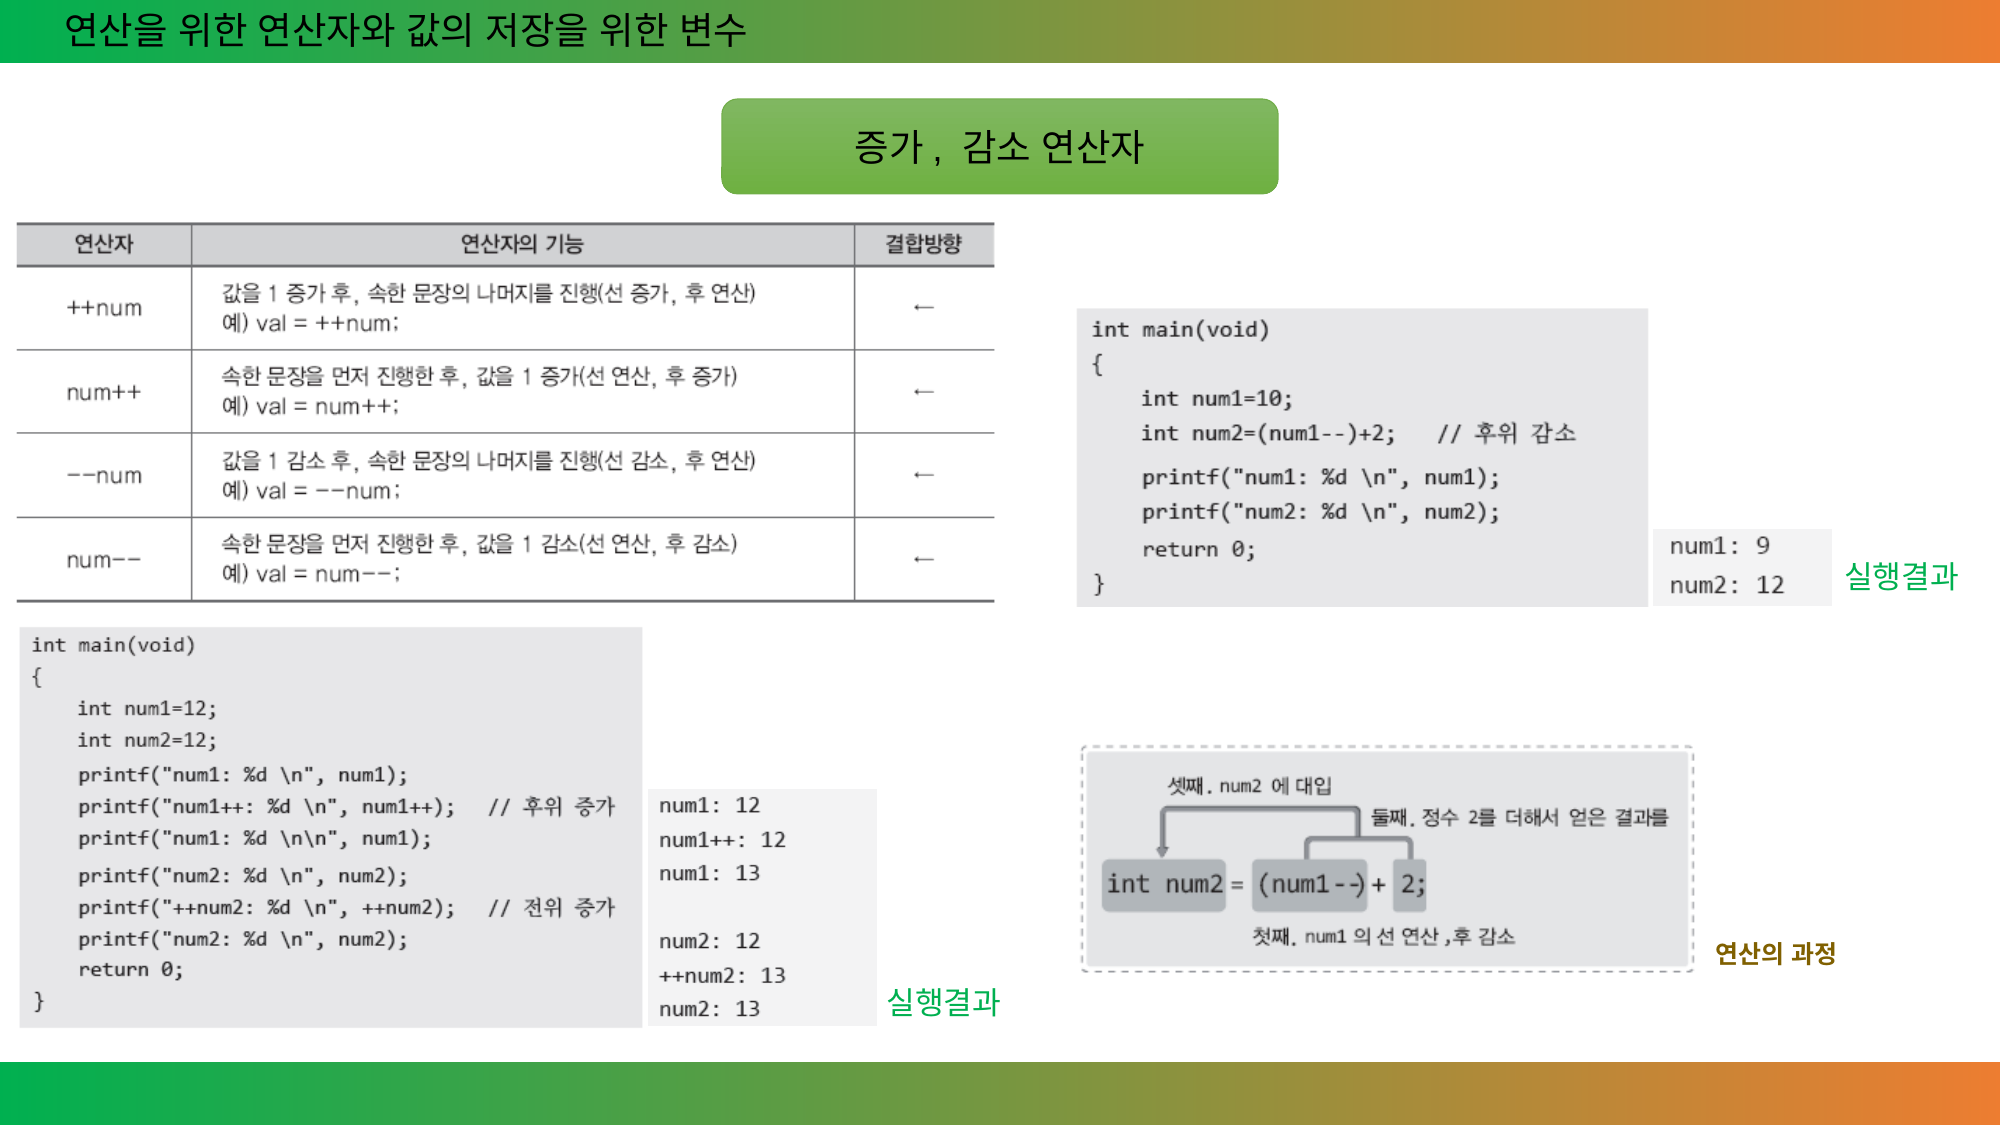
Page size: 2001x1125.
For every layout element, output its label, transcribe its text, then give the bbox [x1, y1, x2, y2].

picture [1074, 304, 1650, 607]
picture [10, 217, 1003, 607]
picture [1074, 739, 1707, 979]
text_box 실행결과 [1818, 540, 1985, 613]
picture [648, 789, 877, 1026]
text_box 연산을 위한 연산자와 값의 저장을 위한 변수 [49, 0, 764, 60]
text_box 연산의 과정 [1707, 916, 1878, 976]
picture [1653, 529, 1832, 606]
text_box 실행결과 [860, 966, 1027, 1038]
text_box 증가, 감소 연산자 [721, 98, 1279, 195]
picture [17, 623, 644, 1032]
